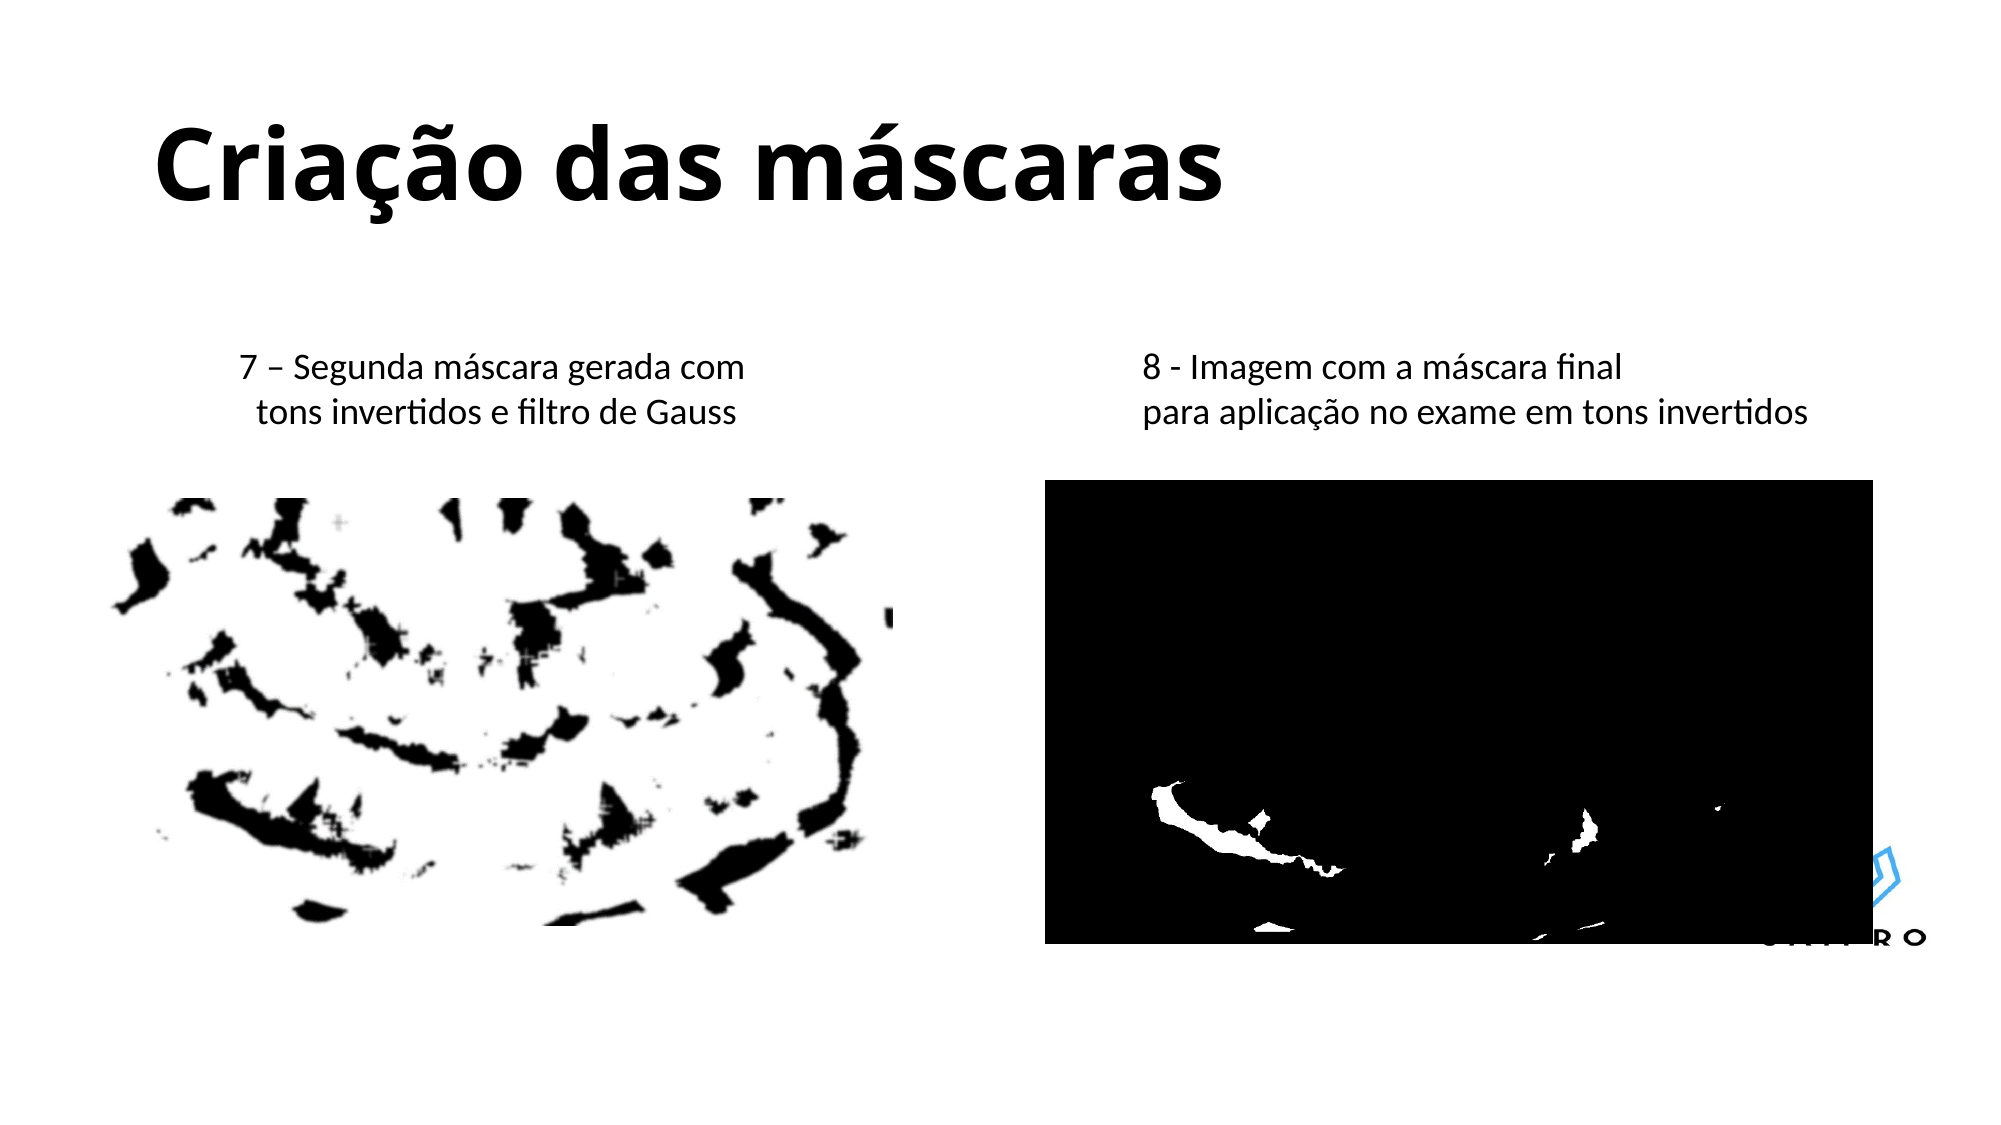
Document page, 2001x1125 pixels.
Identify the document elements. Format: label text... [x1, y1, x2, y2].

text_box 7 – Segunda máscara gerada com tons invertidos e filtro de Gauss [224, 334, 770, 440]
title Criação das máscaras [137, 59, 1863, 278]
text_box 8 - Imagem com a máscara final para aplicação no exame em tons invertidos [1127, 334, 1824, 480]
picture [0, 0, 2001, 1125]
